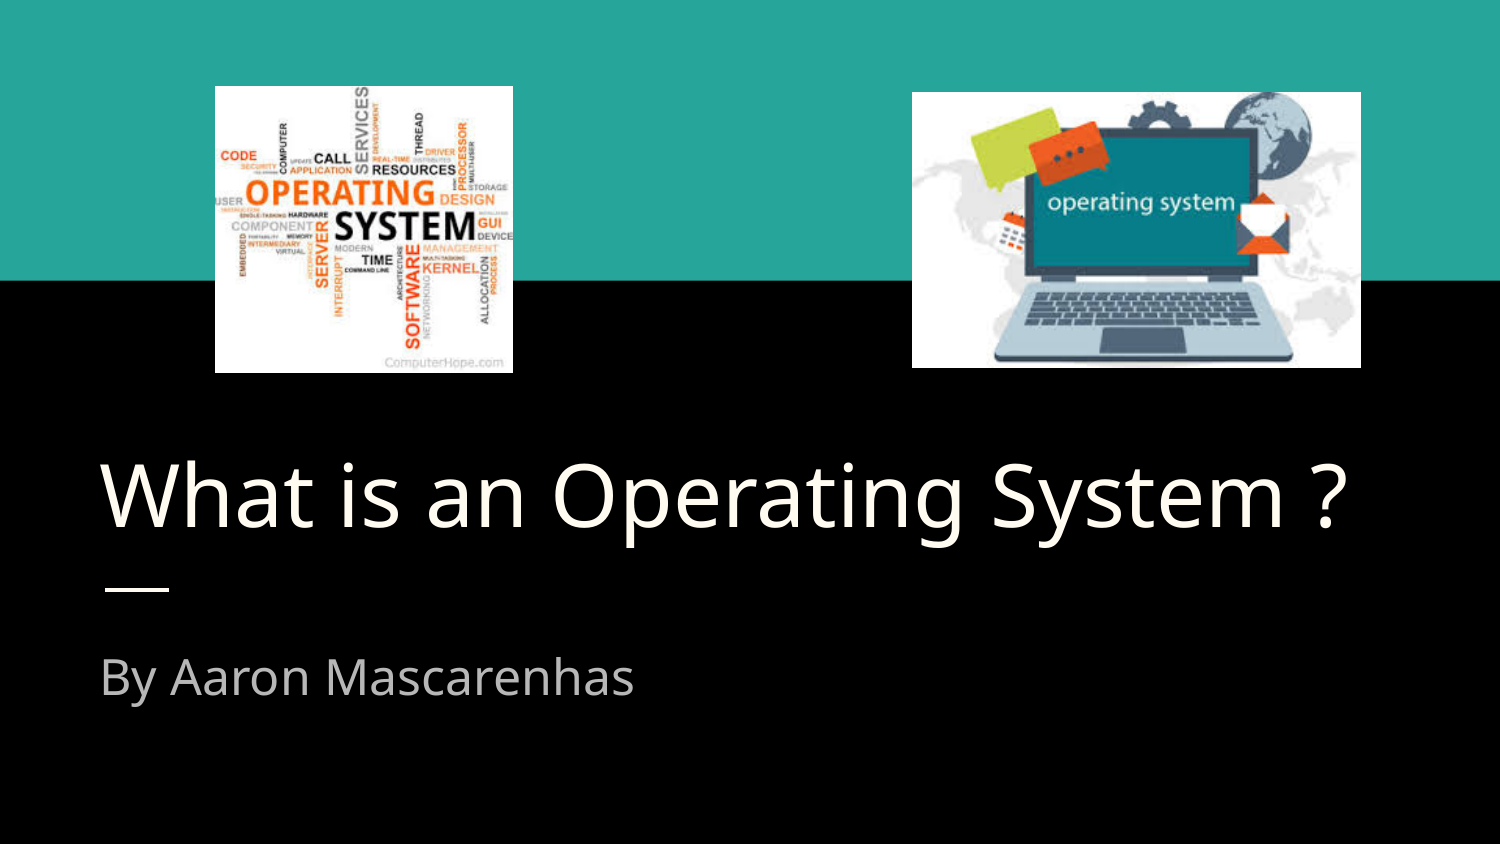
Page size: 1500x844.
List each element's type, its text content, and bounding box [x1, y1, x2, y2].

title What is an Operating System ? [84, 310, 1416, 561]
picture [912, 91, 1362, 368]
subtitle By Aaron Mascarenhas [84, 630, 1416, 760]
picture [215, 86, 513, 373]
